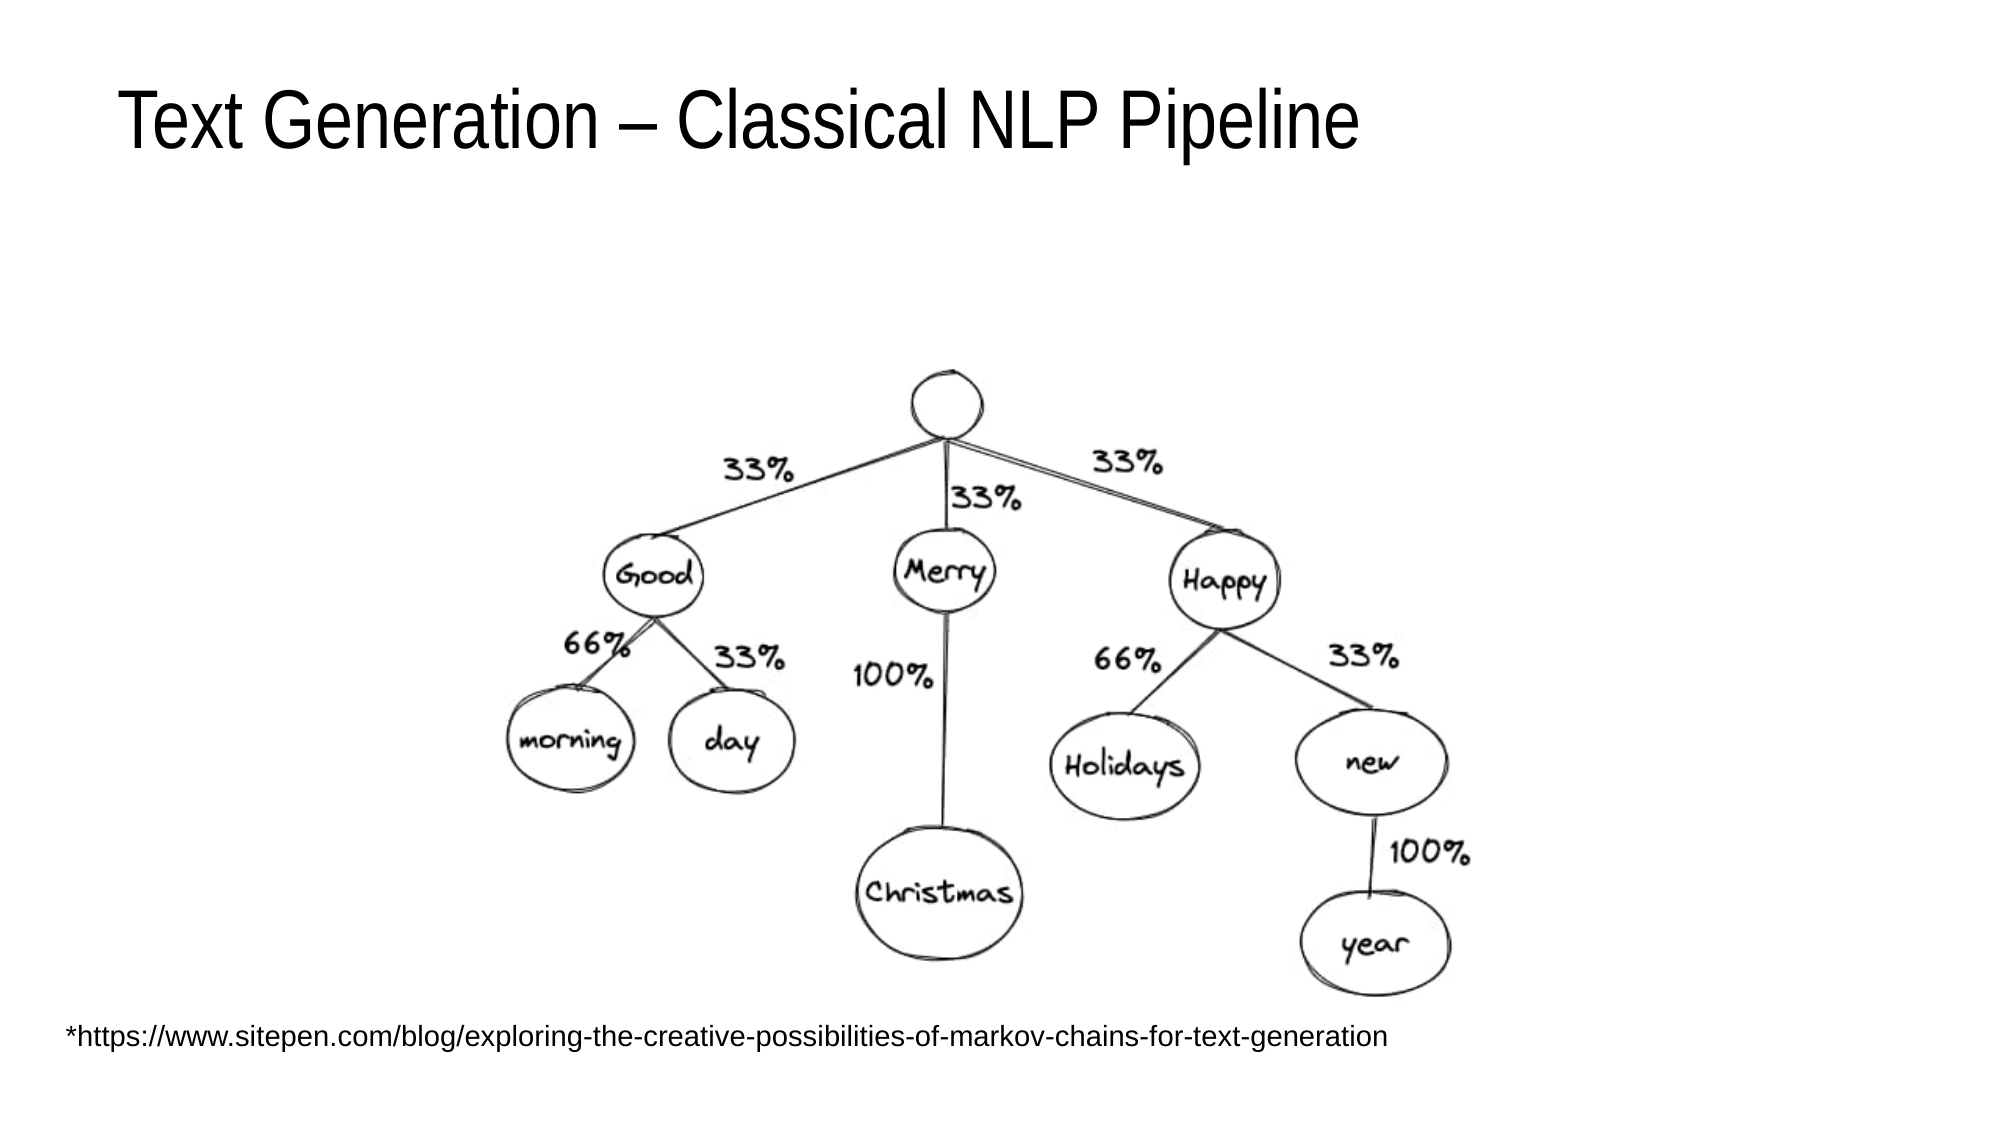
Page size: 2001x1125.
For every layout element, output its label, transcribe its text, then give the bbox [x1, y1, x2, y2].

text_box Text Generation – Classical NLP Pipeline [102, 58, 1767, 174]
picture [503, 356, 1472, 1011]
text_box *https://www.sitepen.com/blog/exploring-the-creative-possibilities-of-markov-chains-for-text-generation [50, 1010, 1568, 1060]
